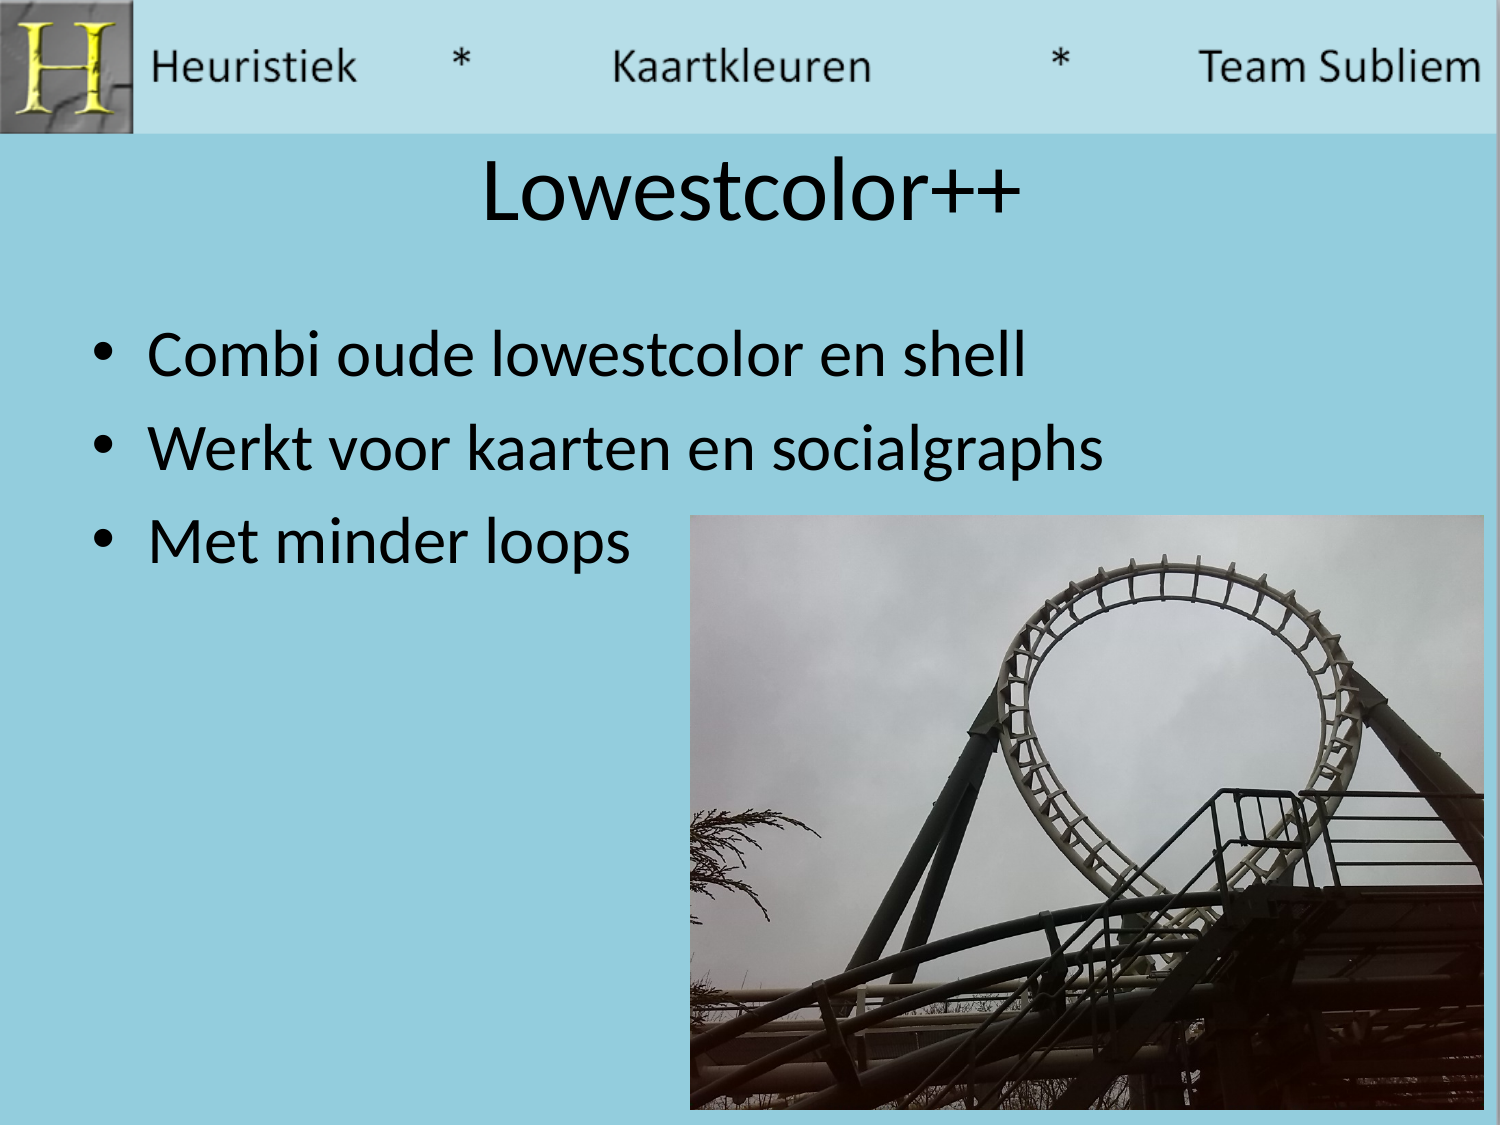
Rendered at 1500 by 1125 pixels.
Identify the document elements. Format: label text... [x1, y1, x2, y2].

list Combi oude lowestcolor en shell Werkt voor kaarten en socialgraphs Met minder loops [76, 302, 1427, 1046]
title Lowestcolor++ [76, 90, 1427, 278]
picture [0, 0, 1500, 1125]
